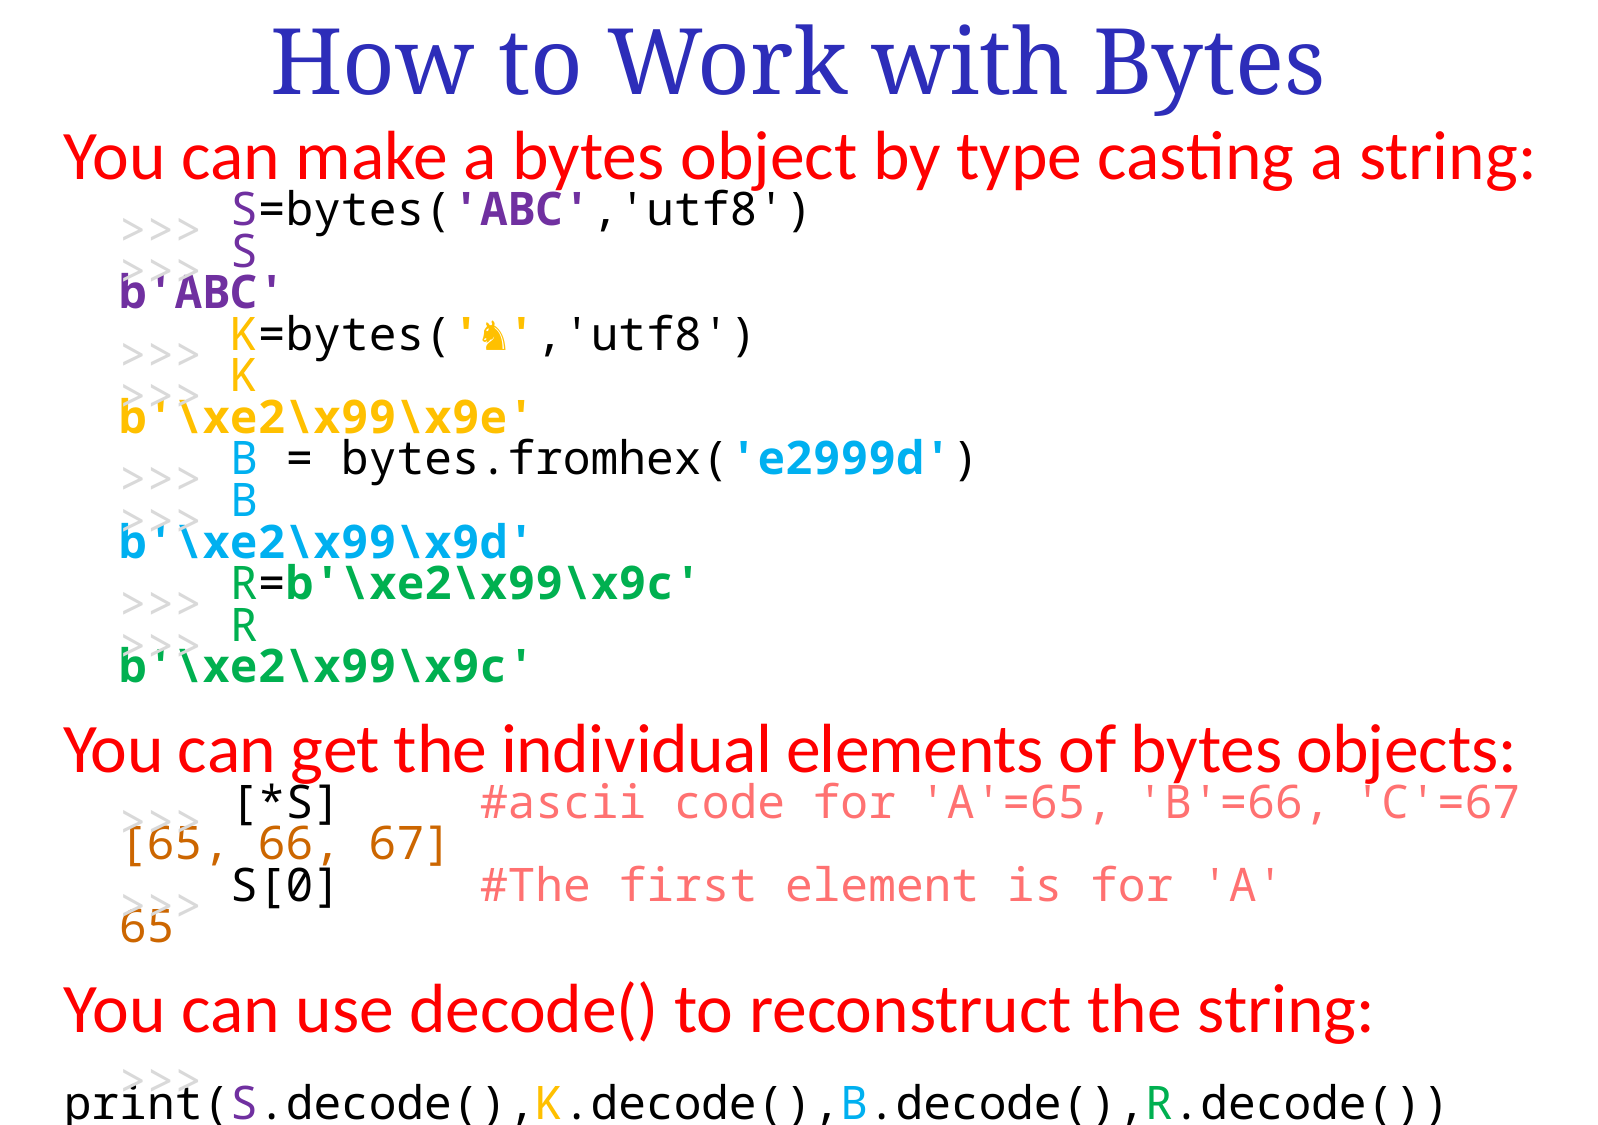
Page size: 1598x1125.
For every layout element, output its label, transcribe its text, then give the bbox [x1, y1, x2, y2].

text_box >>> >>> >>> >>> >>> >>> >>> >>> >>> >>> >>> [48, 122, 255, 1125]
list You can make a bytes object by type casting a string: >>> S=bytes('ABC','utf8') >>> S b'ABC' >>> K=bytes('♞','utf8') >>> K b'\xe2\x99\x9e' >>> B = bytes.fromhex('e2999d') >>> B b'\xe2\x99\x9d' >>> R=b'\xe2\x99\x9c' >>> R b'\xe2\x99\x9c' You can get the individual elements of bytes objects: >>> [*S] #ascii code for 'A'=65, 'B'=66, 'C'=67 [65, 66, 67] >>> S[0] #The first element is for 'A' 65 You can use decode() to reconstruct the string: >>> print(S.decode(),K.decode(),B.decode(),R.decode()) ABC ♞ ♝ ♜ [255, 158, 1598, 1125]
title How to Work with Bytes [0, 0, 1598, 158]
